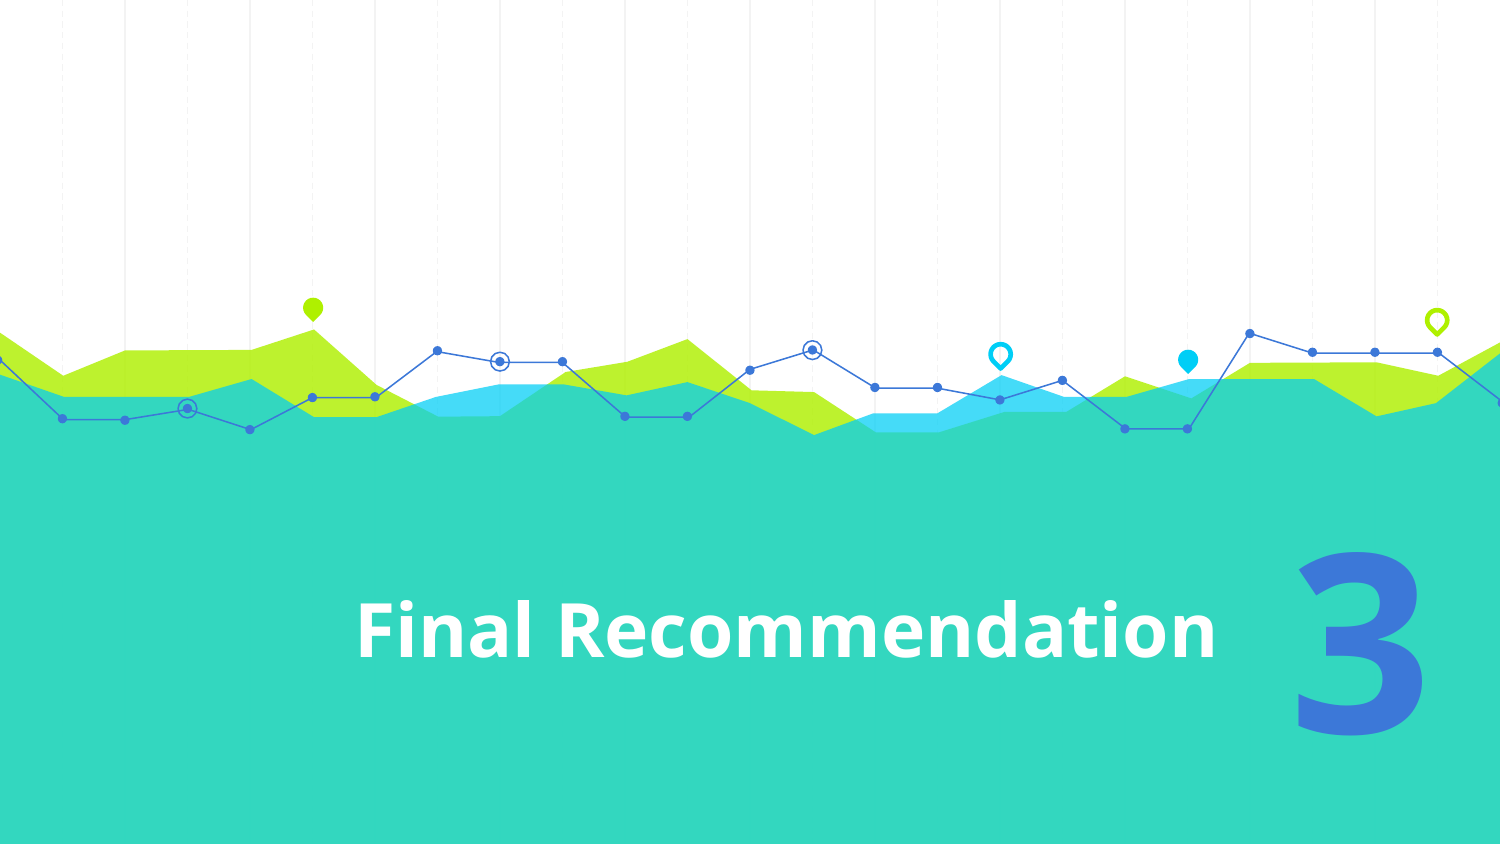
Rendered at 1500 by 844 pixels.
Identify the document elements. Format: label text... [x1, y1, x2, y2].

text_box 3 [1216, 600, 1500, 799]
title Final Recommendation [200, 497, 1235, 688]
